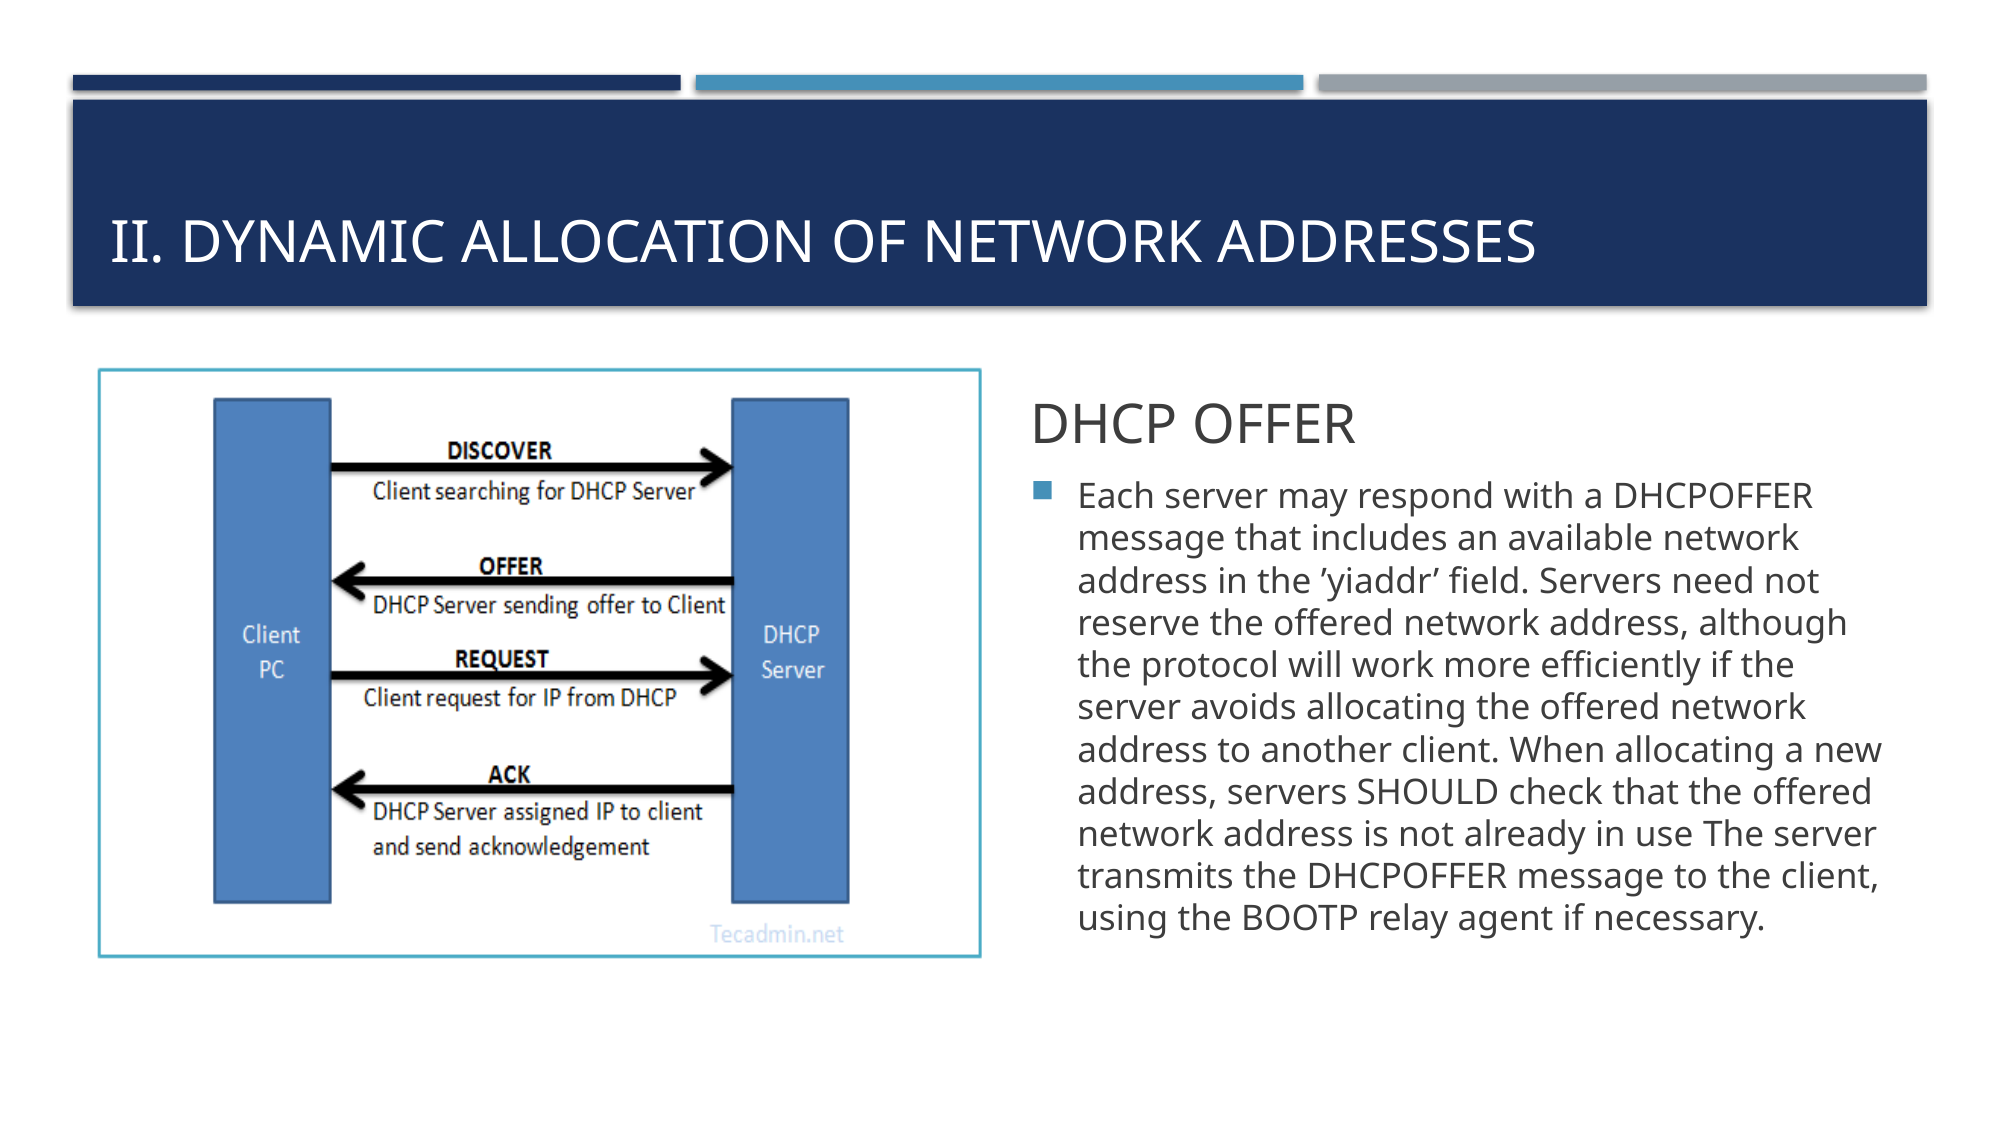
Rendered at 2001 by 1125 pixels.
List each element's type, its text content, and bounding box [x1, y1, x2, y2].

list DHCP OFFER Each server may respond with a DHCPOFFER message that includes an available network address in the ’yiaddr’ field. Servers need not reserve the offered network address, although the protocol will work more efficiently if the server avoids allocating the offered network address to another client. When allocating a new address, servers SHOULD check that the offered network address is not already in use The server transmits the DHCPOFFER message to the client, using the BOOTP relay agent if necessary. [1015, 365, 1905, 962]
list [94, 364, 986, 962]
title ii. dynamic allocation of network addresses [95, 119, 1905, 282]
